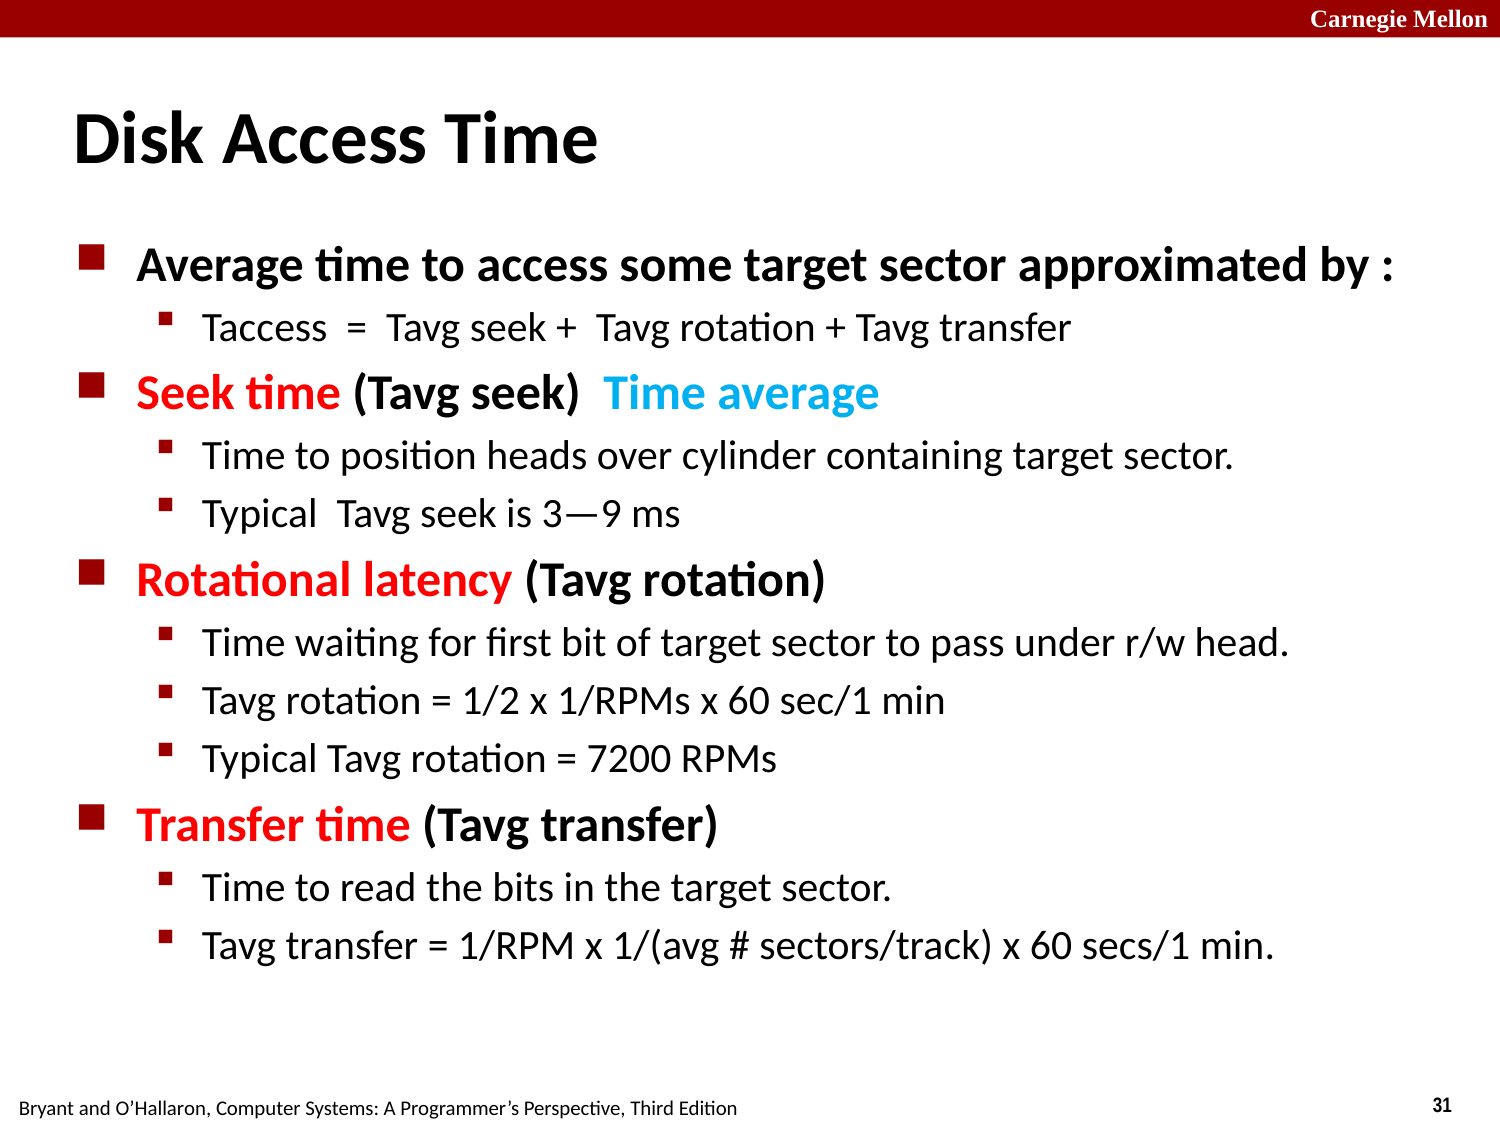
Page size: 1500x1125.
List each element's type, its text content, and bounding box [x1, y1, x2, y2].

list Average time to access some target sector approximated by : Taccess = Tavg seek + Tavg rotation + Tavg transfer Seek time (Tavg seek) Time average Time to position heads over cylinder containing target sector. Typical Tavg seek is 3—9 ms Rotational latency (Tavg rotation) Time waiting for first bit of target sector to pass under r/w head. Tavg rotation = 1/2 x 1/RPMs x 60 sec/1 min Typical Tavg rotation = 7200 RPMs Transfer time (Tavg transfer) Time to read the bits in the target sector. Tavg transfer = 1/RPM x 1/(avg # sectors/track) x 60 secs/1 min. [64, 223, 1438, 1040]
title Disk Access Time [58, 71, 1305, 197]
